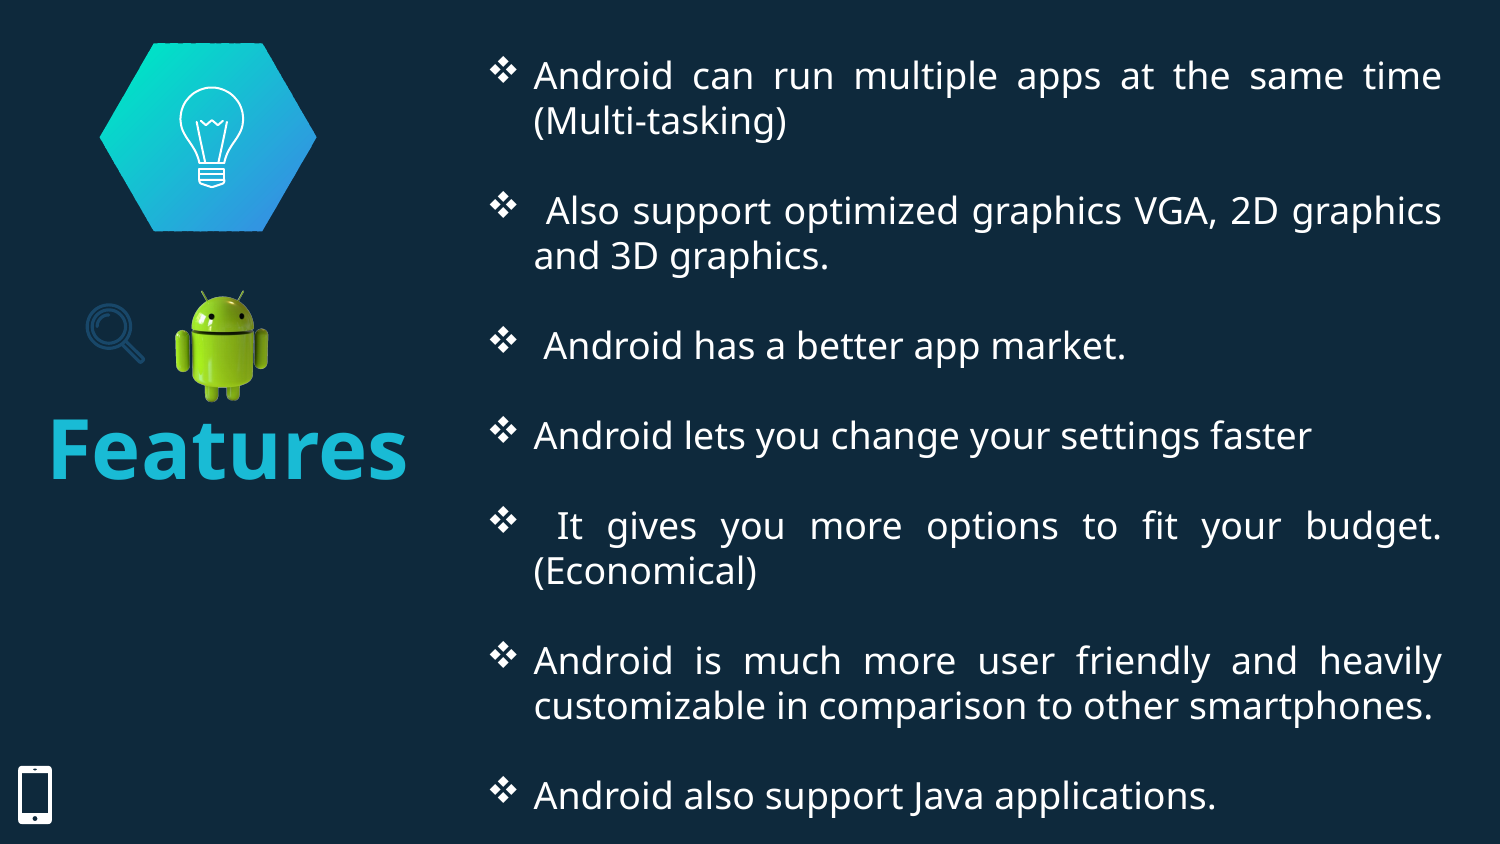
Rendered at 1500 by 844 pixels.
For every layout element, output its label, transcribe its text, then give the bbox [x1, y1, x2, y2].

title Features [31, 405, 471, 512]
text_box [18, 765, 52, 825]
text_box Android can run multiple apps at the same time (Multi-tasking) Also support optimized graphics VGA, 2D graphics and 3D graphics. Android has a better app market. Android lets you change your settings faster It gives you more options to fit your budget. (Economical) Android is much more user friendly and heavily customizable in comparison to other smartphones. Android also support Java applications. [471, 44, 1458, 825]
picture [160, 286, 279, 406]
